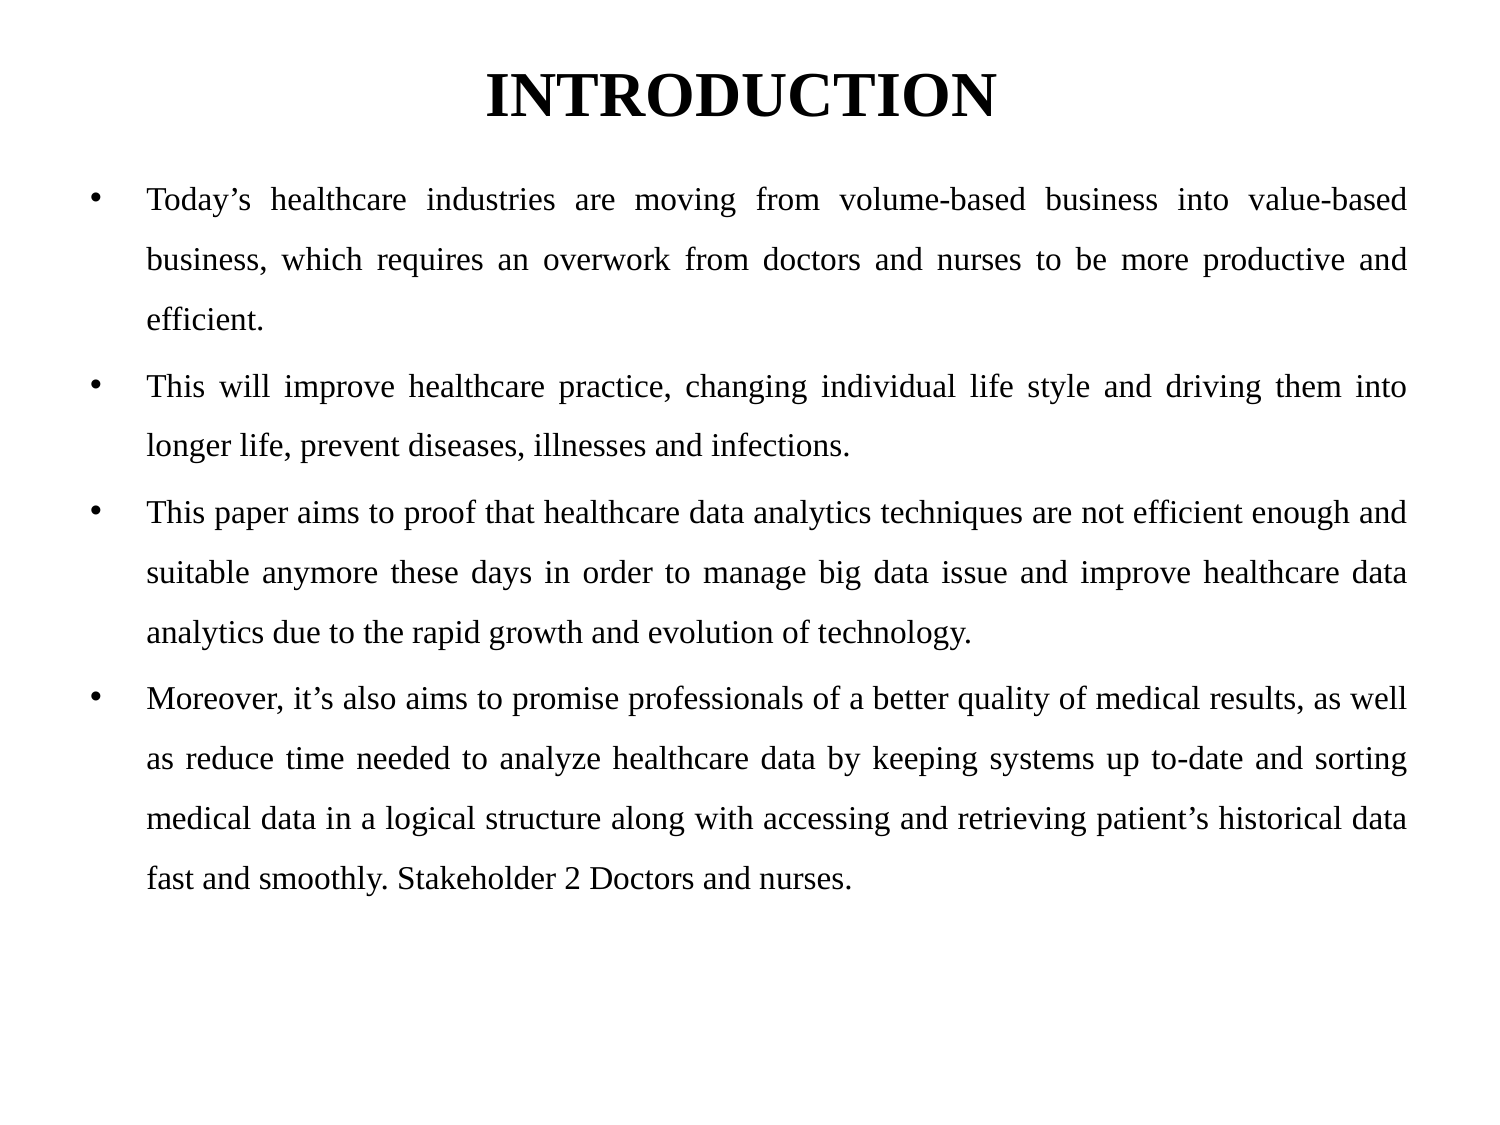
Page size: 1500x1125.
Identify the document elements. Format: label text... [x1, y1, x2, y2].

title INTRODUCTION [75, 45, 1425, 138]
list Today’s healthcare industries are moving from volume-based business into value-based business, which requires an overwork from doctors and nurses to be more productive and efficient. This will improve healthcare practice, changing individual life style and driving them into longer life, prevent diseases, illnesses and infections. This paper aims to proof that healthcare data analytics techniques are not efficient enough and suitable anymore these days in order to manage big data issue and improve healthcare data analytics due to the rapid growth and evolution of technology. Moreover, it’s also aims to promise professionals of a better quality of medical results, as well as reduce time needed to analyze healthcare data by keeping systems up to-date and sorting medical data in a logical structure along with accessing and retrieving patient’s historical data fast and smoothly. Stakeholder 2 Doctors and nurses. [75, 149, 1425, 1005]
